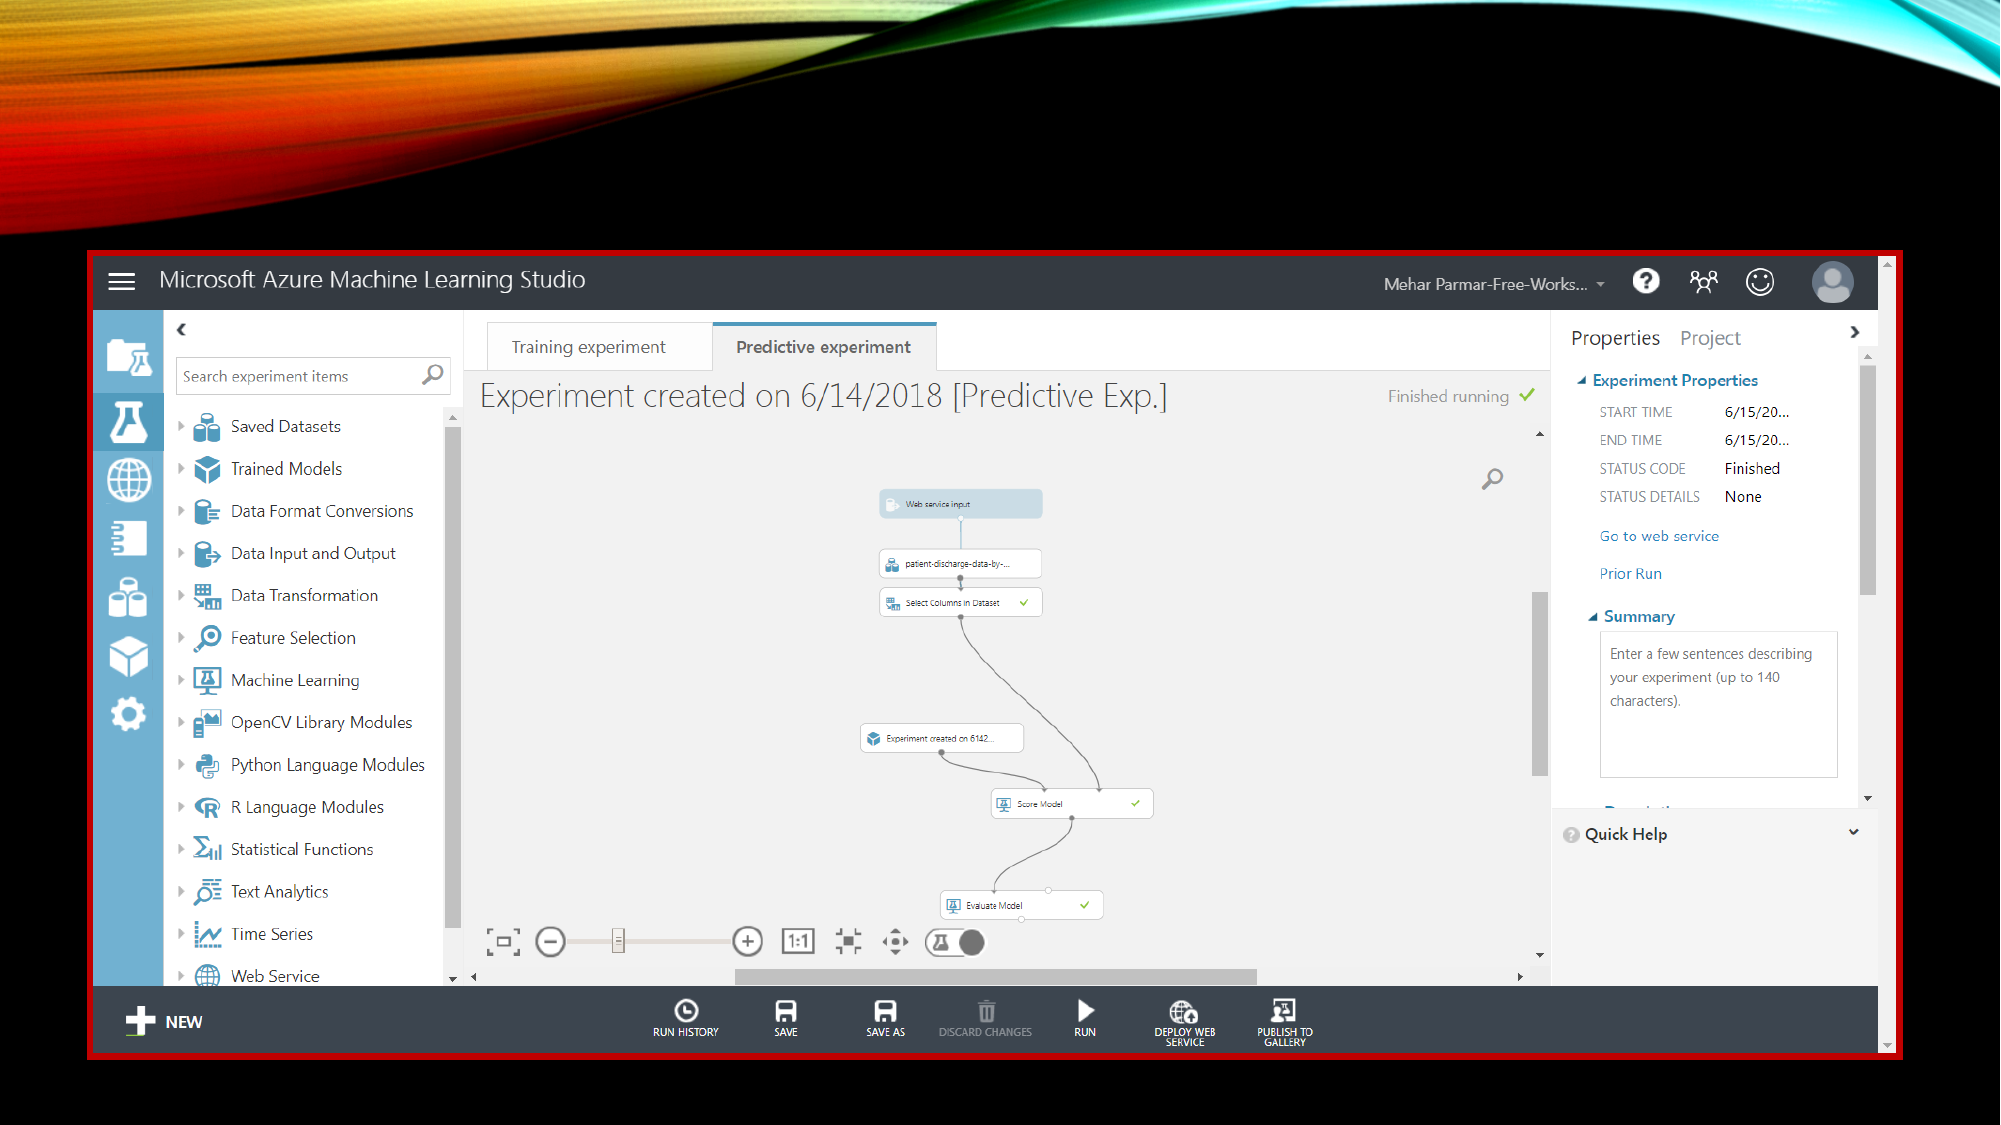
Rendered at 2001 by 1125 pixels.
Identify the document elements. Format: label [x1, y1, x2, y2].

list [93, 255, 1897, 1054]
picture [0, 0, 2000, 237]
